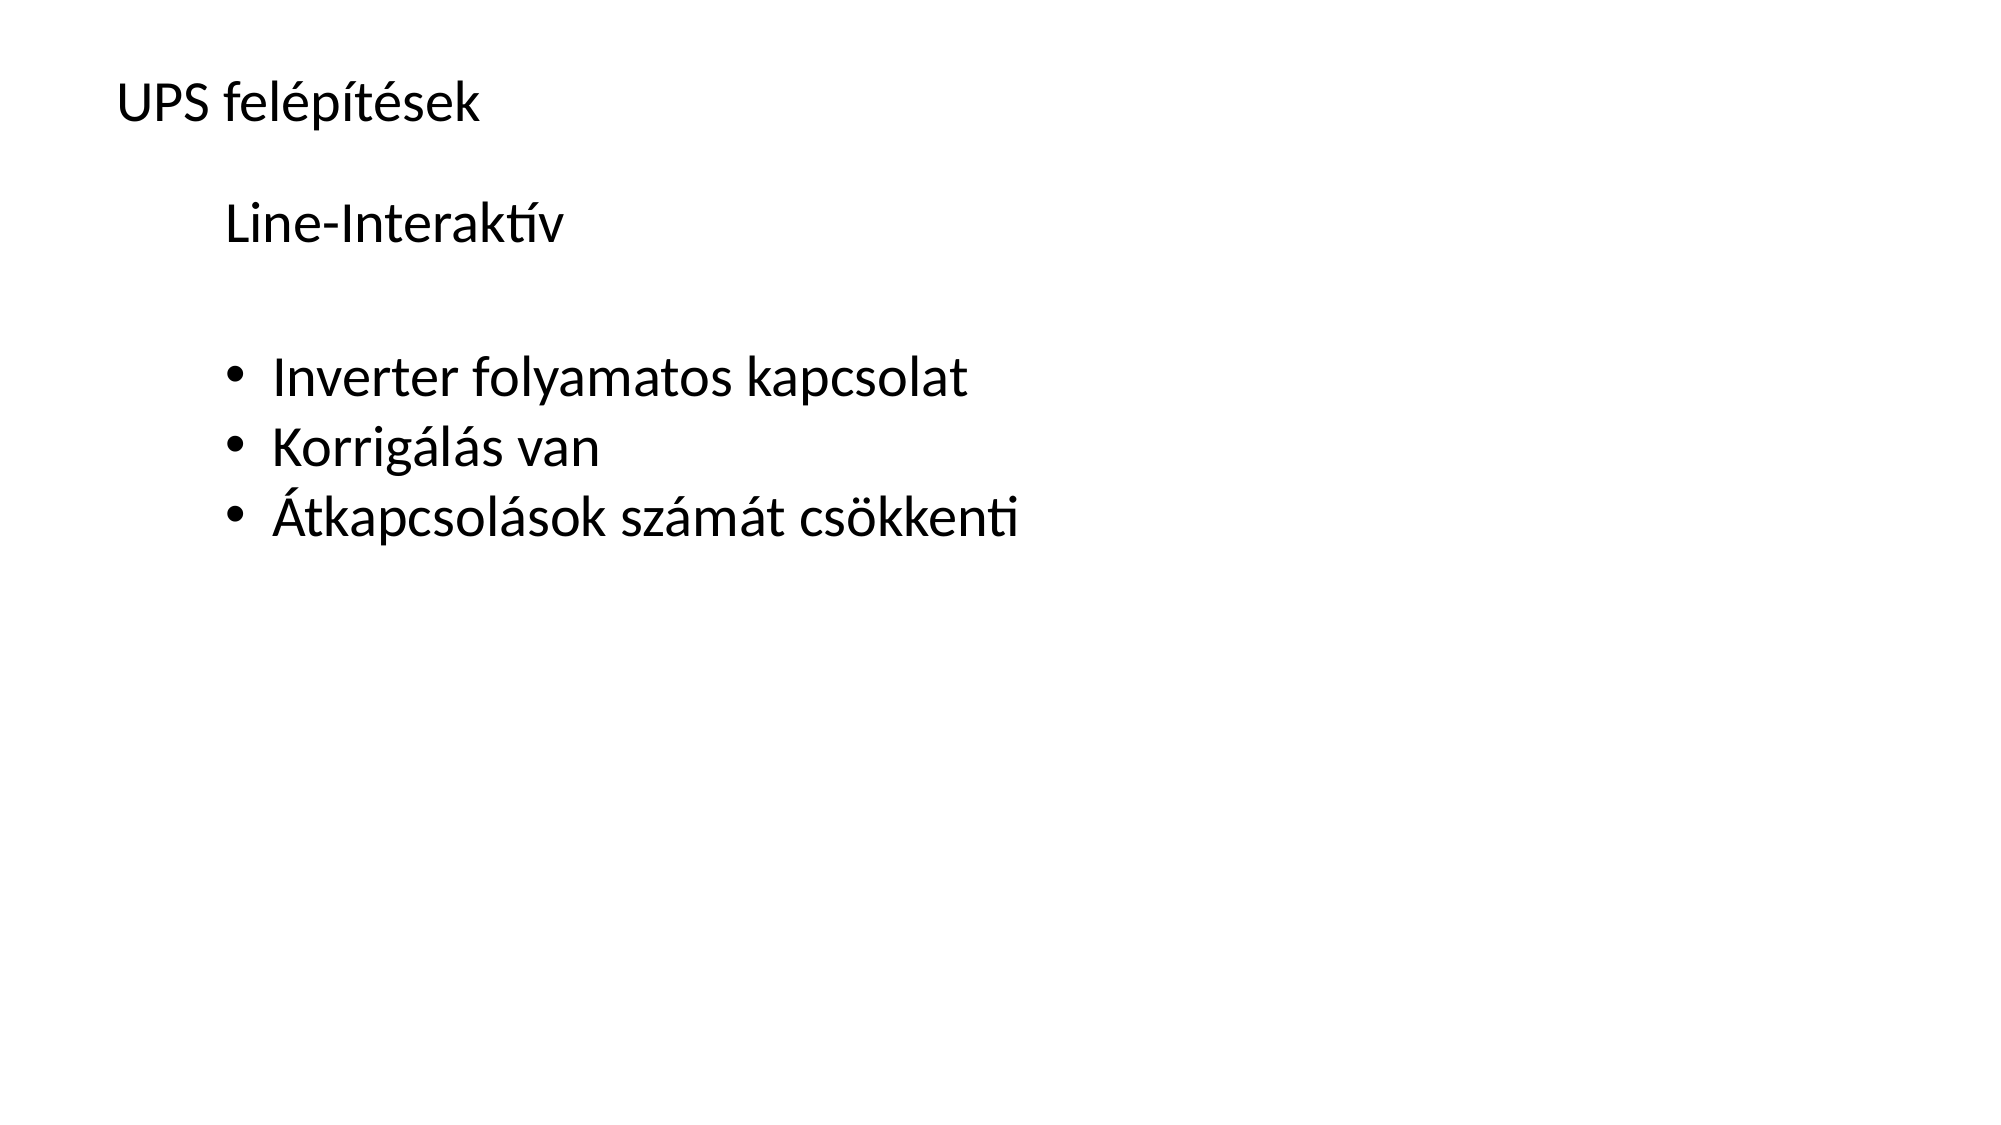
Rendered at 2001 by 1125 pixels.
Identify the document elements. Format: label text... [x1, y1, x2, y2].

text_box Line-Interaktív [210, 176, 1561, 262]
text_box UPS felépítések [101, 55, 572, 141]
text_box Inverter folyamatos kapcsolat Korrigálás van Átkapcsolások számát csökkenti [210, 330, 1053, 556]
